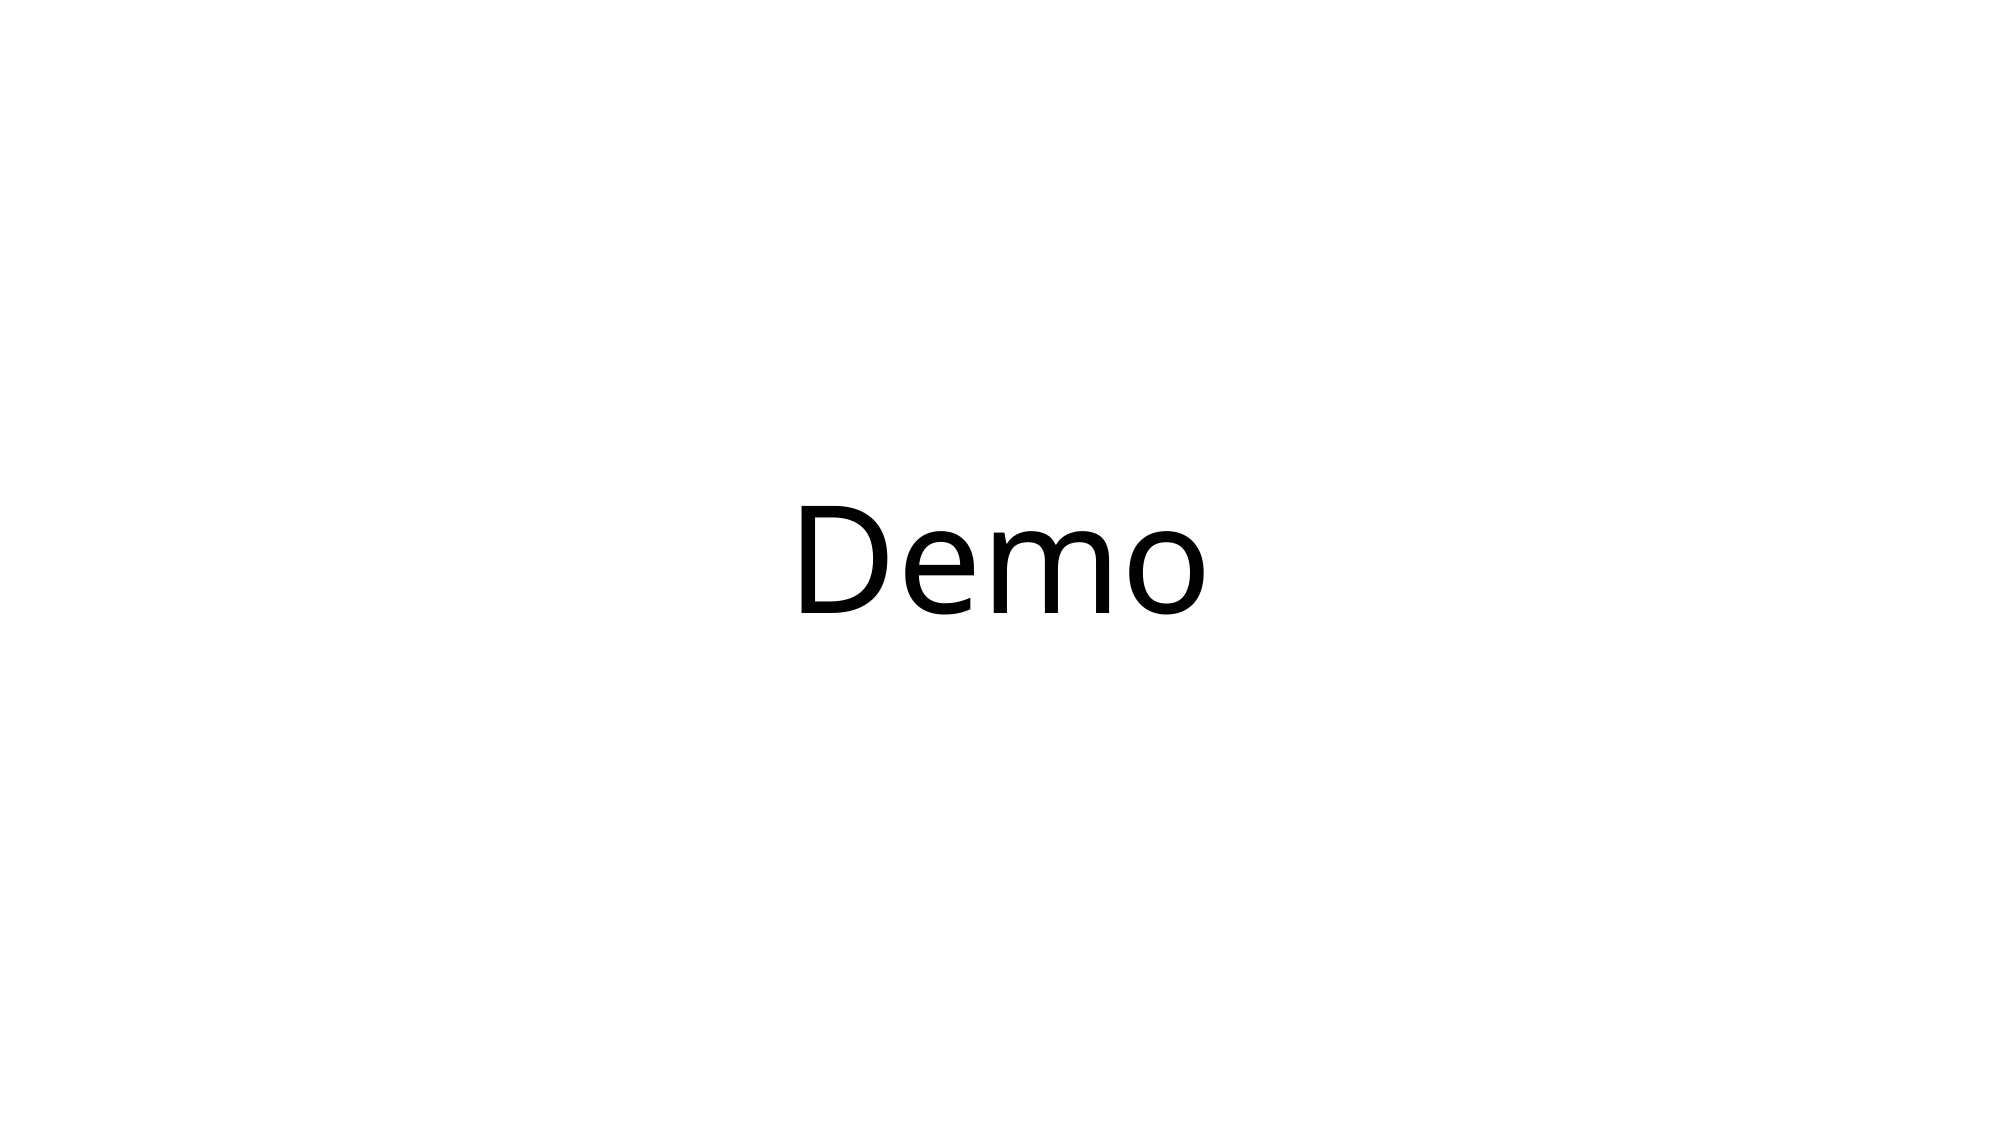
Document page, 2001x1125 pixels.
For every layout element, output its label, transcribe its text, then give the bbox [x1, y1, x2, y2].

title Demo [137, 59, 1863, 1071]
